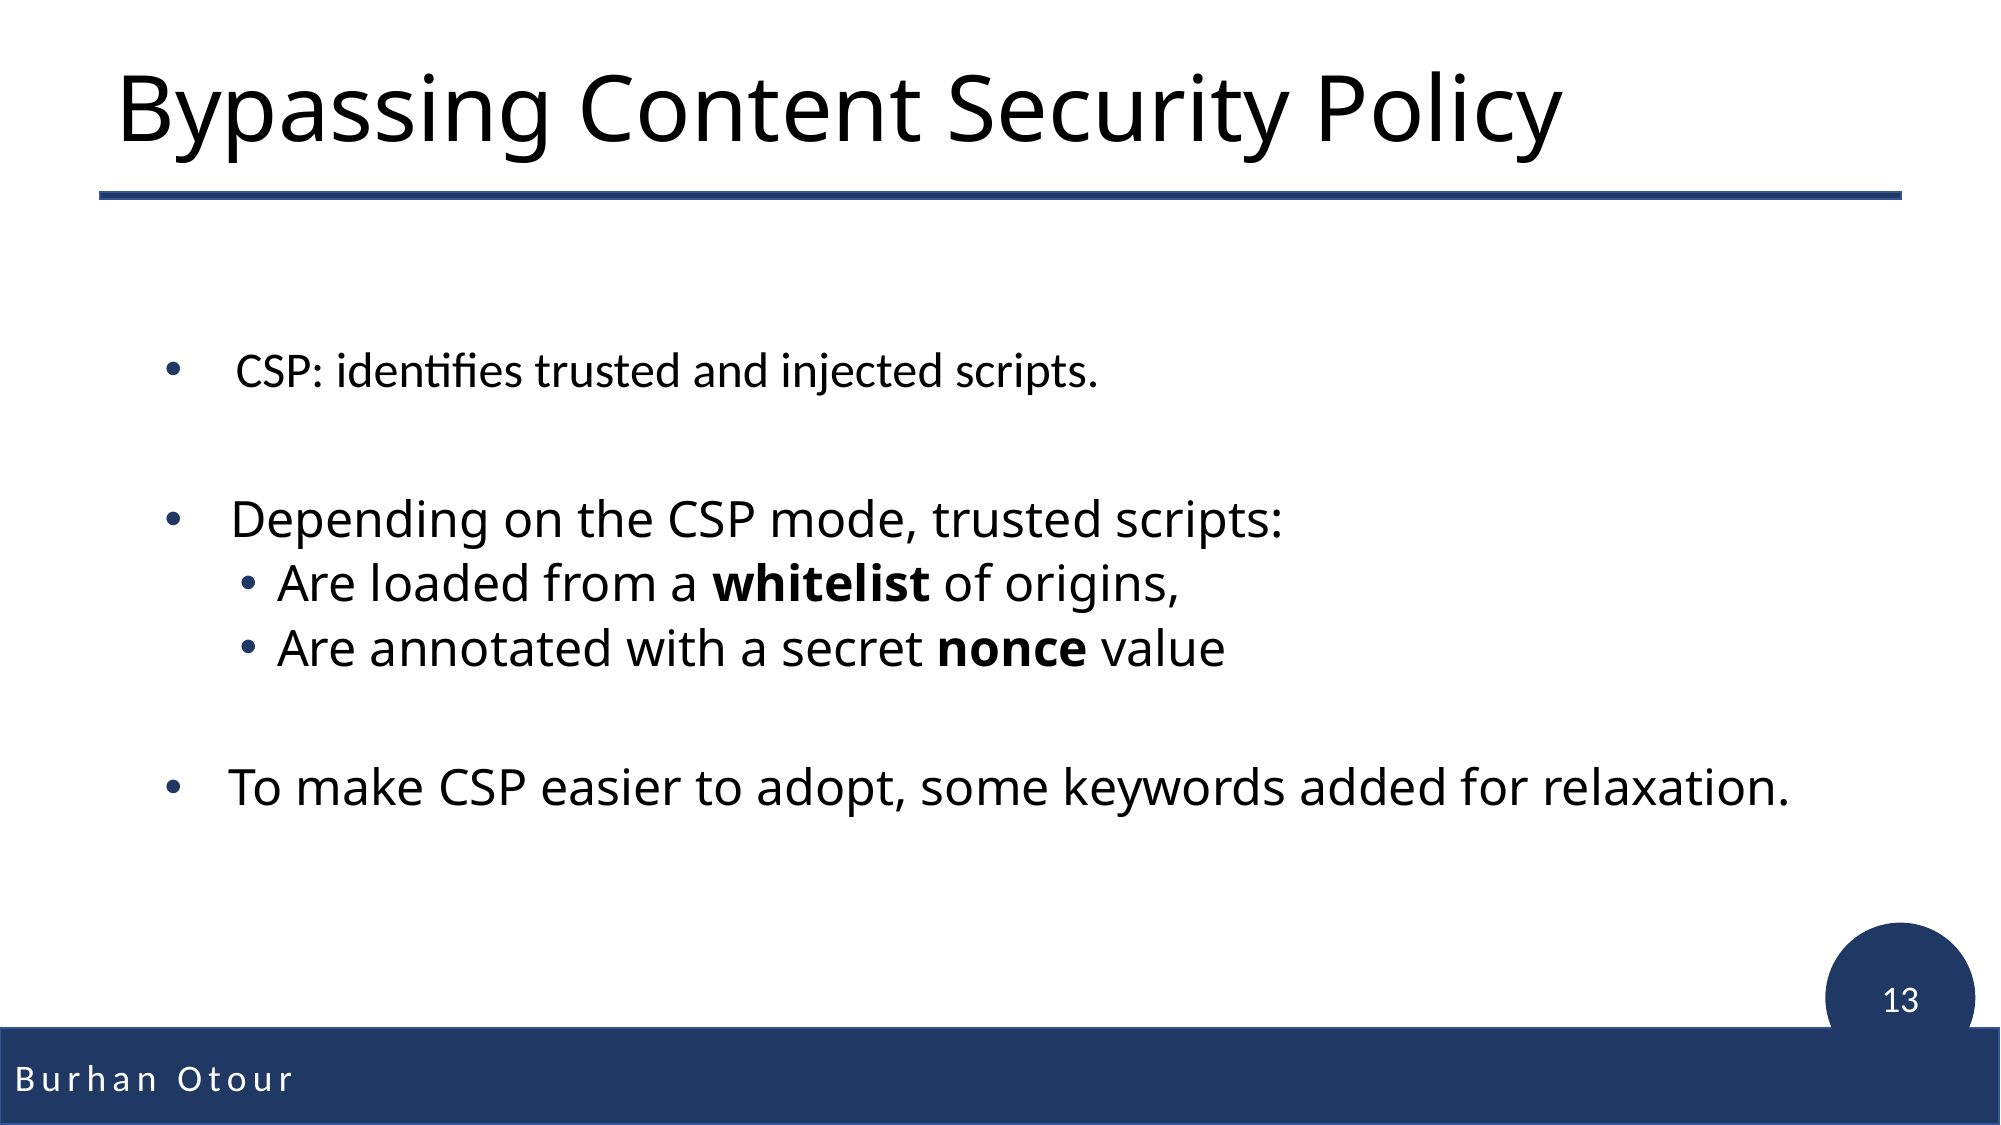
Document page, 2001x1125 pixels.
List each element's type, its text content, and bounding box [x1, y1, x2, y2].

title Bypassing Content Security Policy [100, 43, 1826, 180]
text_box Burhan Otour [0, 1027, 2000, 1125]
list CSP: identifies trusted and injected scripts. Depending on the CSP mode, trusted scripts: Are loaded from a whitelist of origins, Are annotated with a secret nonce value To make CSP easier to adopt, some keywords added for relaxation. [149, 256, 1875, 977]
text_box [99, 191, 1902, 200]
text_box 13 [1824, 921, 1977, 1074]
